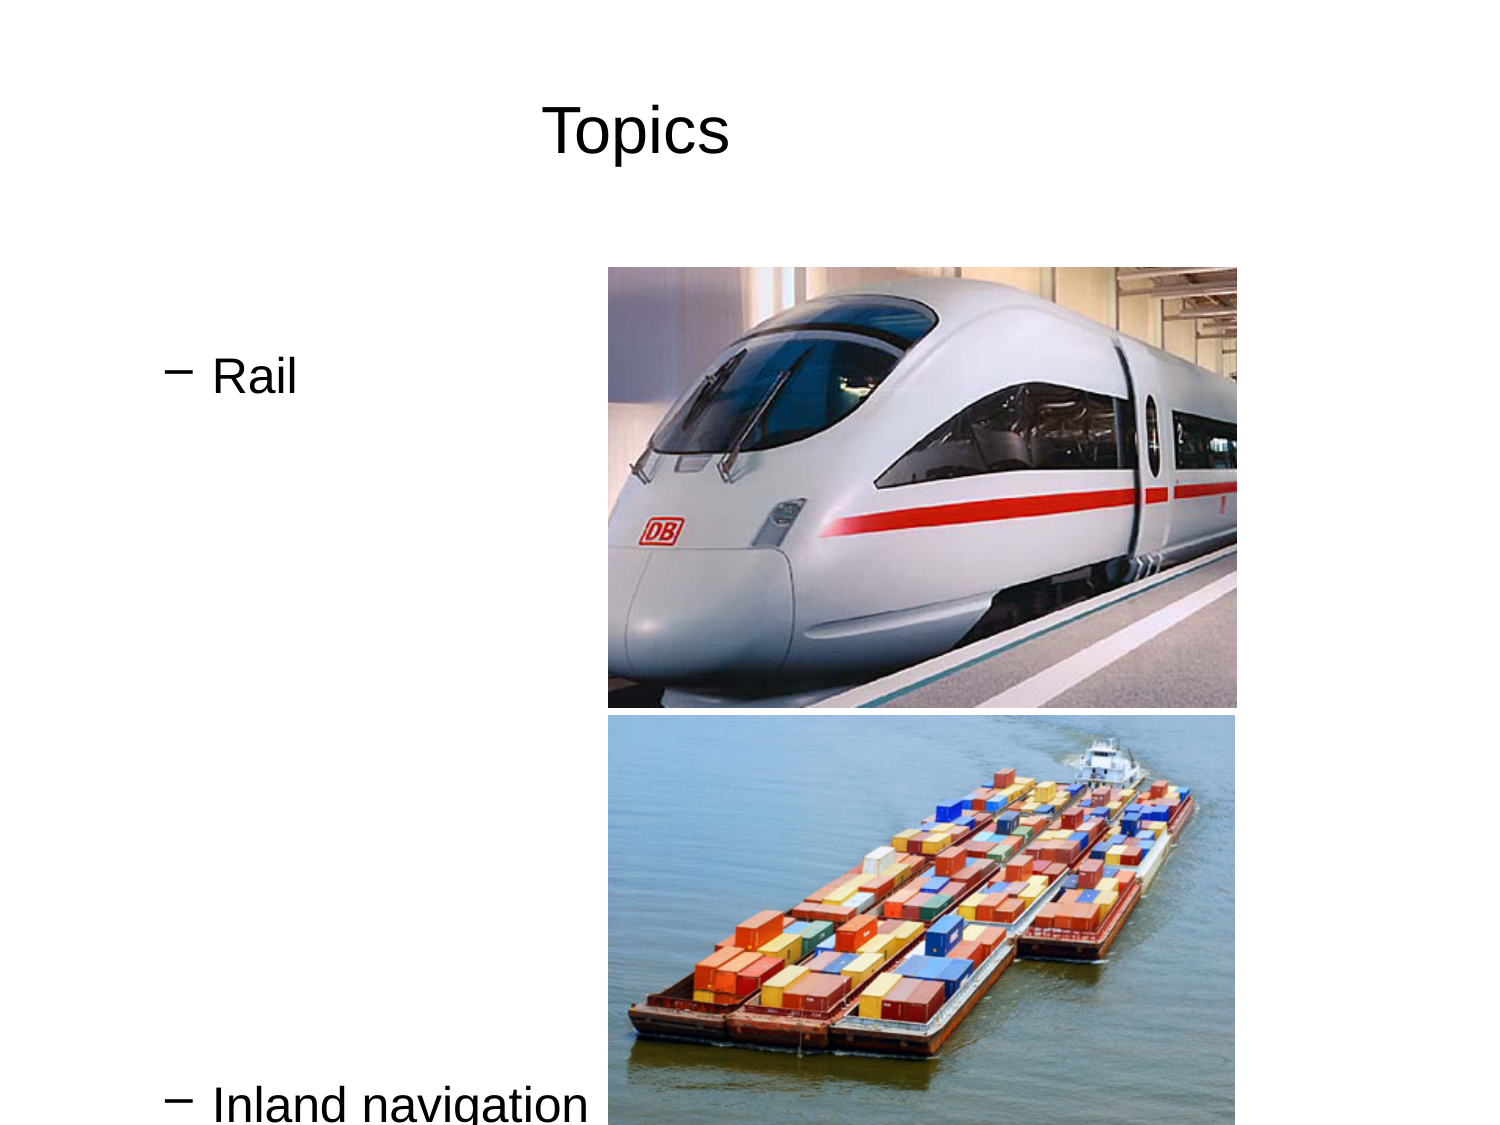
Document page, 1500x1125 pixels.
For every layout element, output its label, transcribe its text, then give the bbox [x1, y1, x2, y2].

picture [607, 266, 1237, 708]
list Rail Inland navigation [74, 262, 1426, 1006]
title Topics [0, 79, 1321, 268]
picture [608, 715, 1235, 1125]
